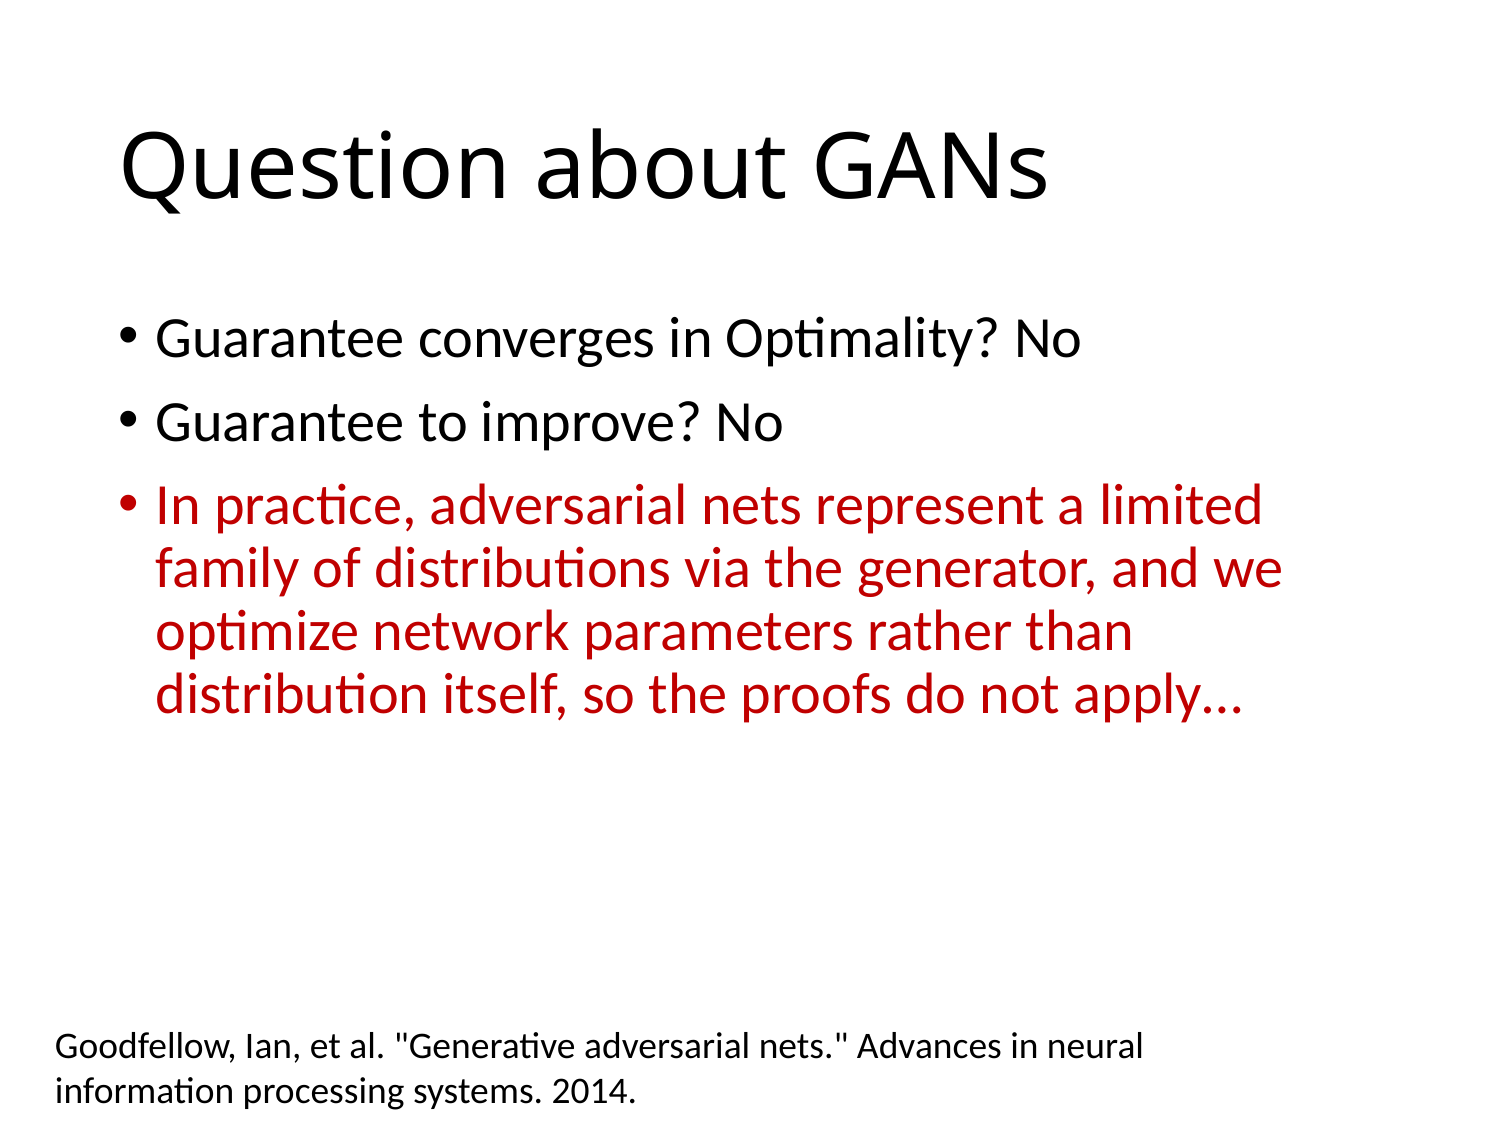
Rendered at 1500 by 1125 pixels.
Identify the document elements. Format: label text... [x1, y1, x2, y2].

text_box Goodfellow, Ian, et al. "Generative adversarial nets." Advances in neural information processing systems. 2014. [40, 1013, 1298, 1118]
list Guarantee converges in Optimality? No Guarantee to improve? No In practice, adversarial nets represent a limited family of distributions via the generator, and we optimize network parameters rather than distribution itself, so the proofs do not apply… [103, 299, 1397, 1014]
title Question about GANs [103, 59, 1397, 278]
